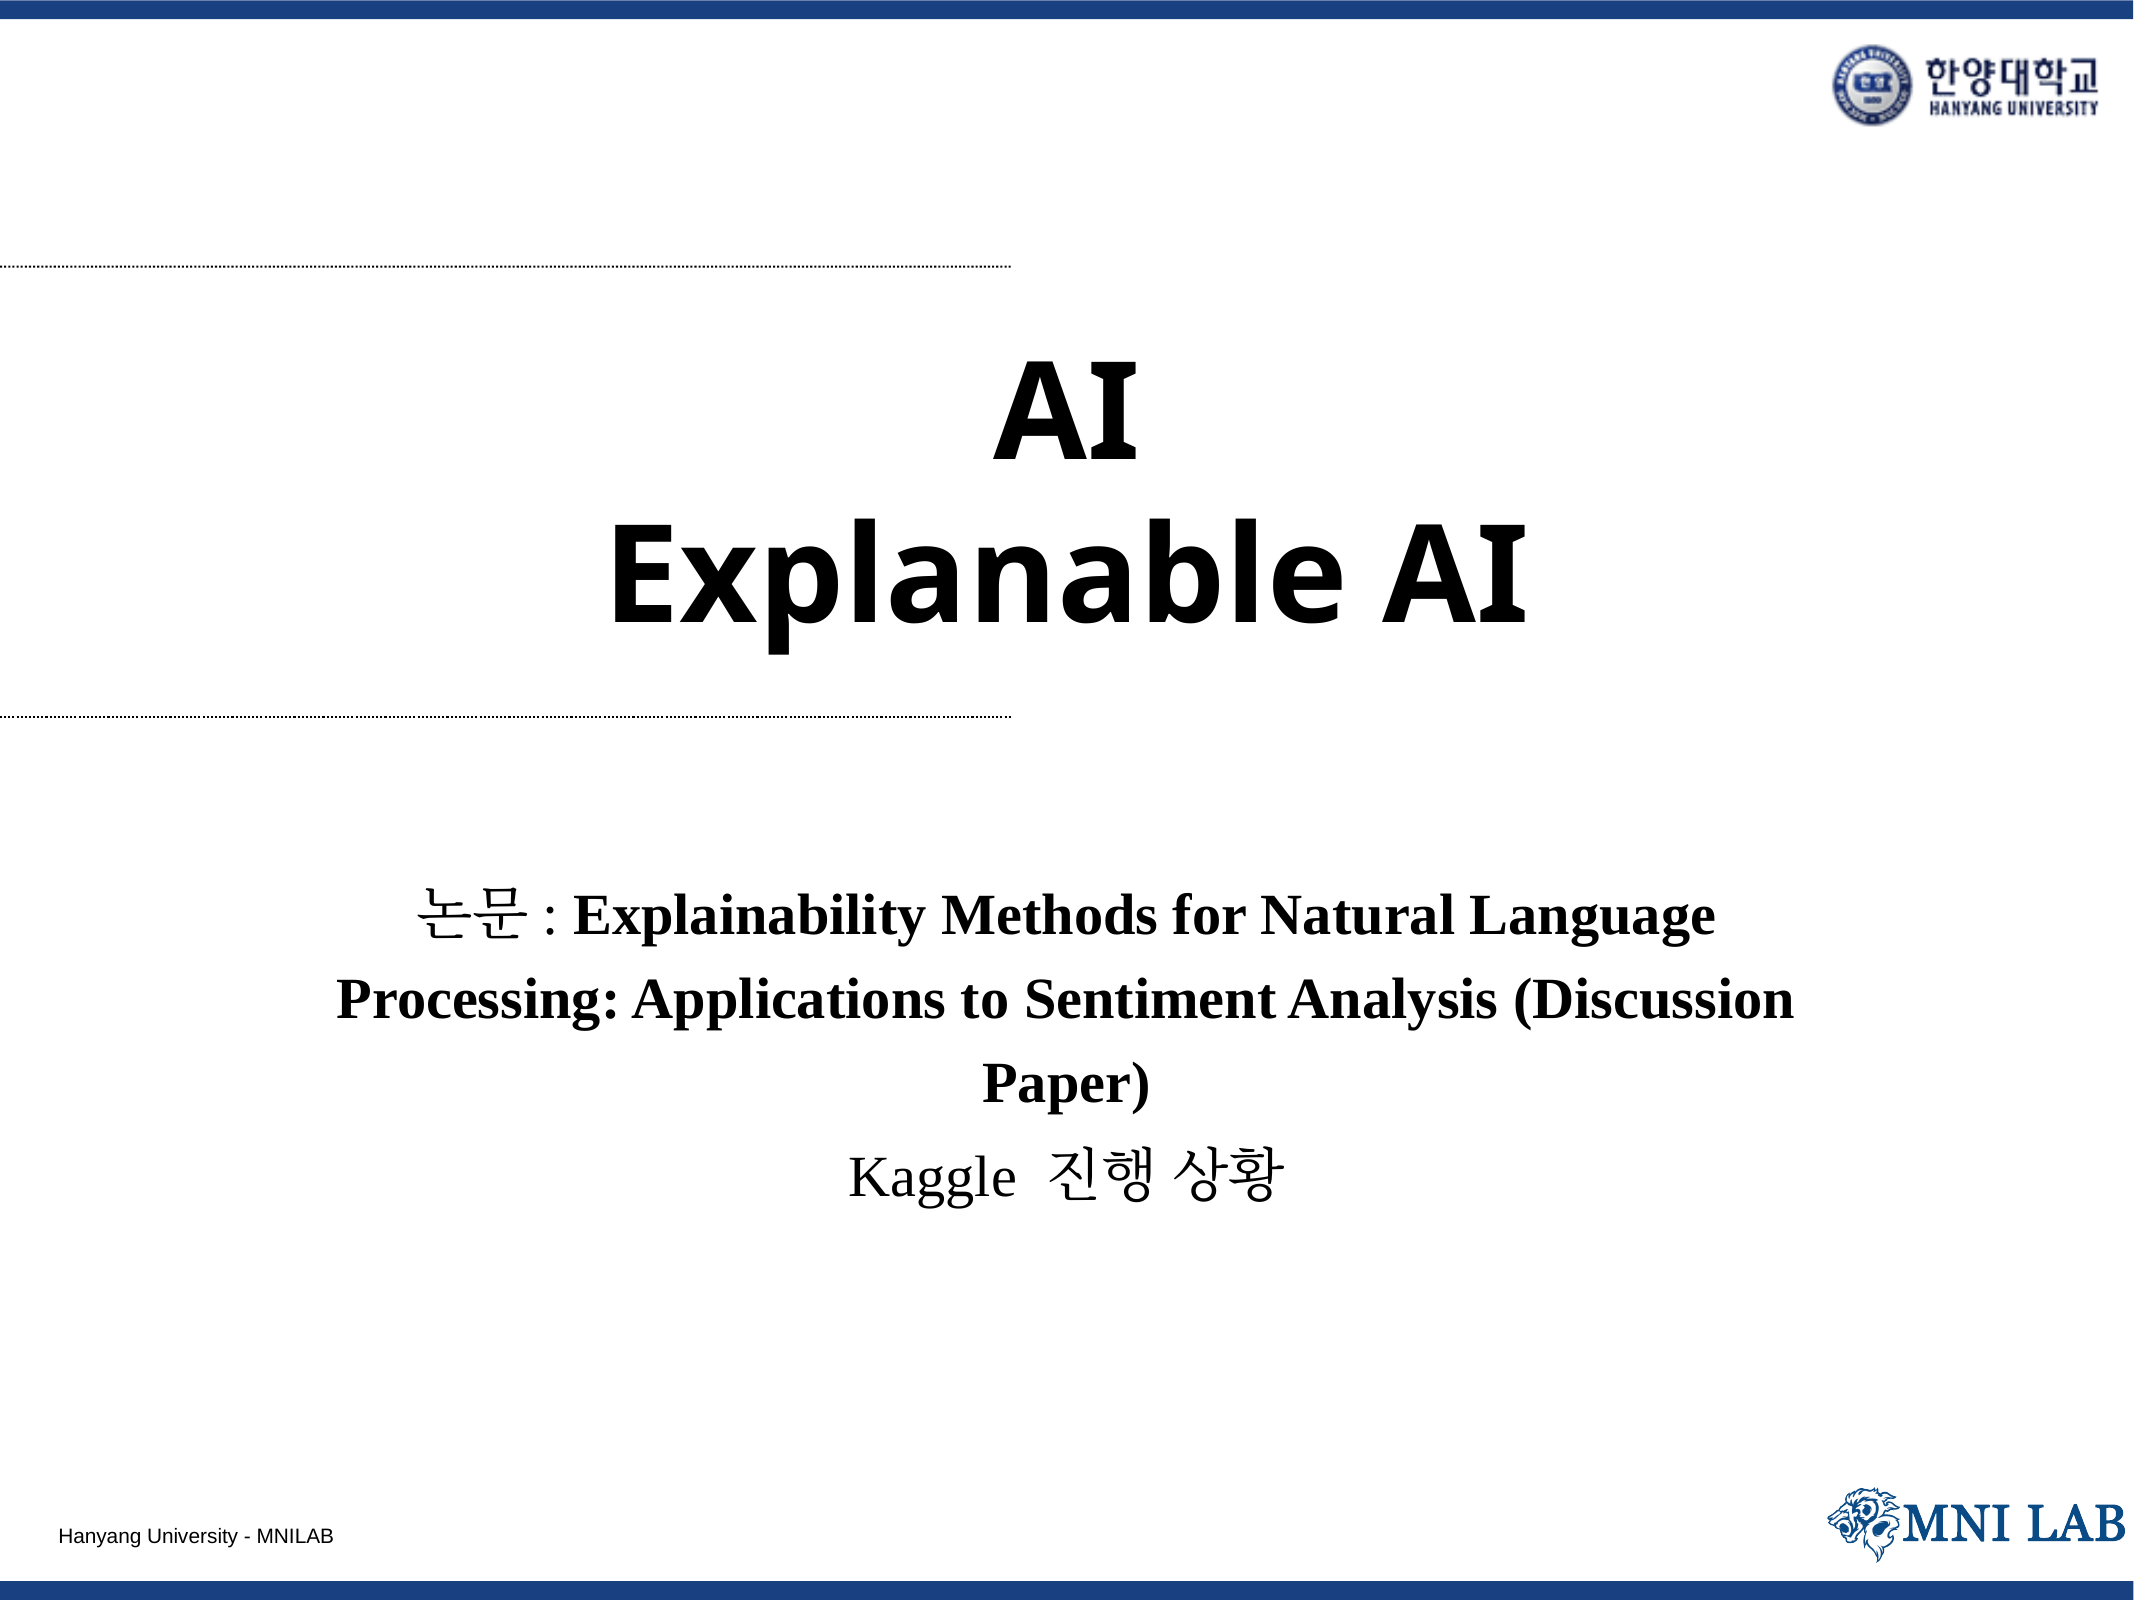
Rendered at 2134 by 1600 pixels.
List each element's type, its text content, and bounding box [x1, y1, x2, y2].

list 논문: Explainability Methods for Natural Language Processing: Applications to Sentiment Analysis (Discussion Paper) Kaggle 진행 상황 [319, 716, 1814, 1355]
picture [1827, 1487, 2128, 1563]
title AI Explanable AI [159, 314, 1974, 659]
picture [1804, 43, 2134, 129]
